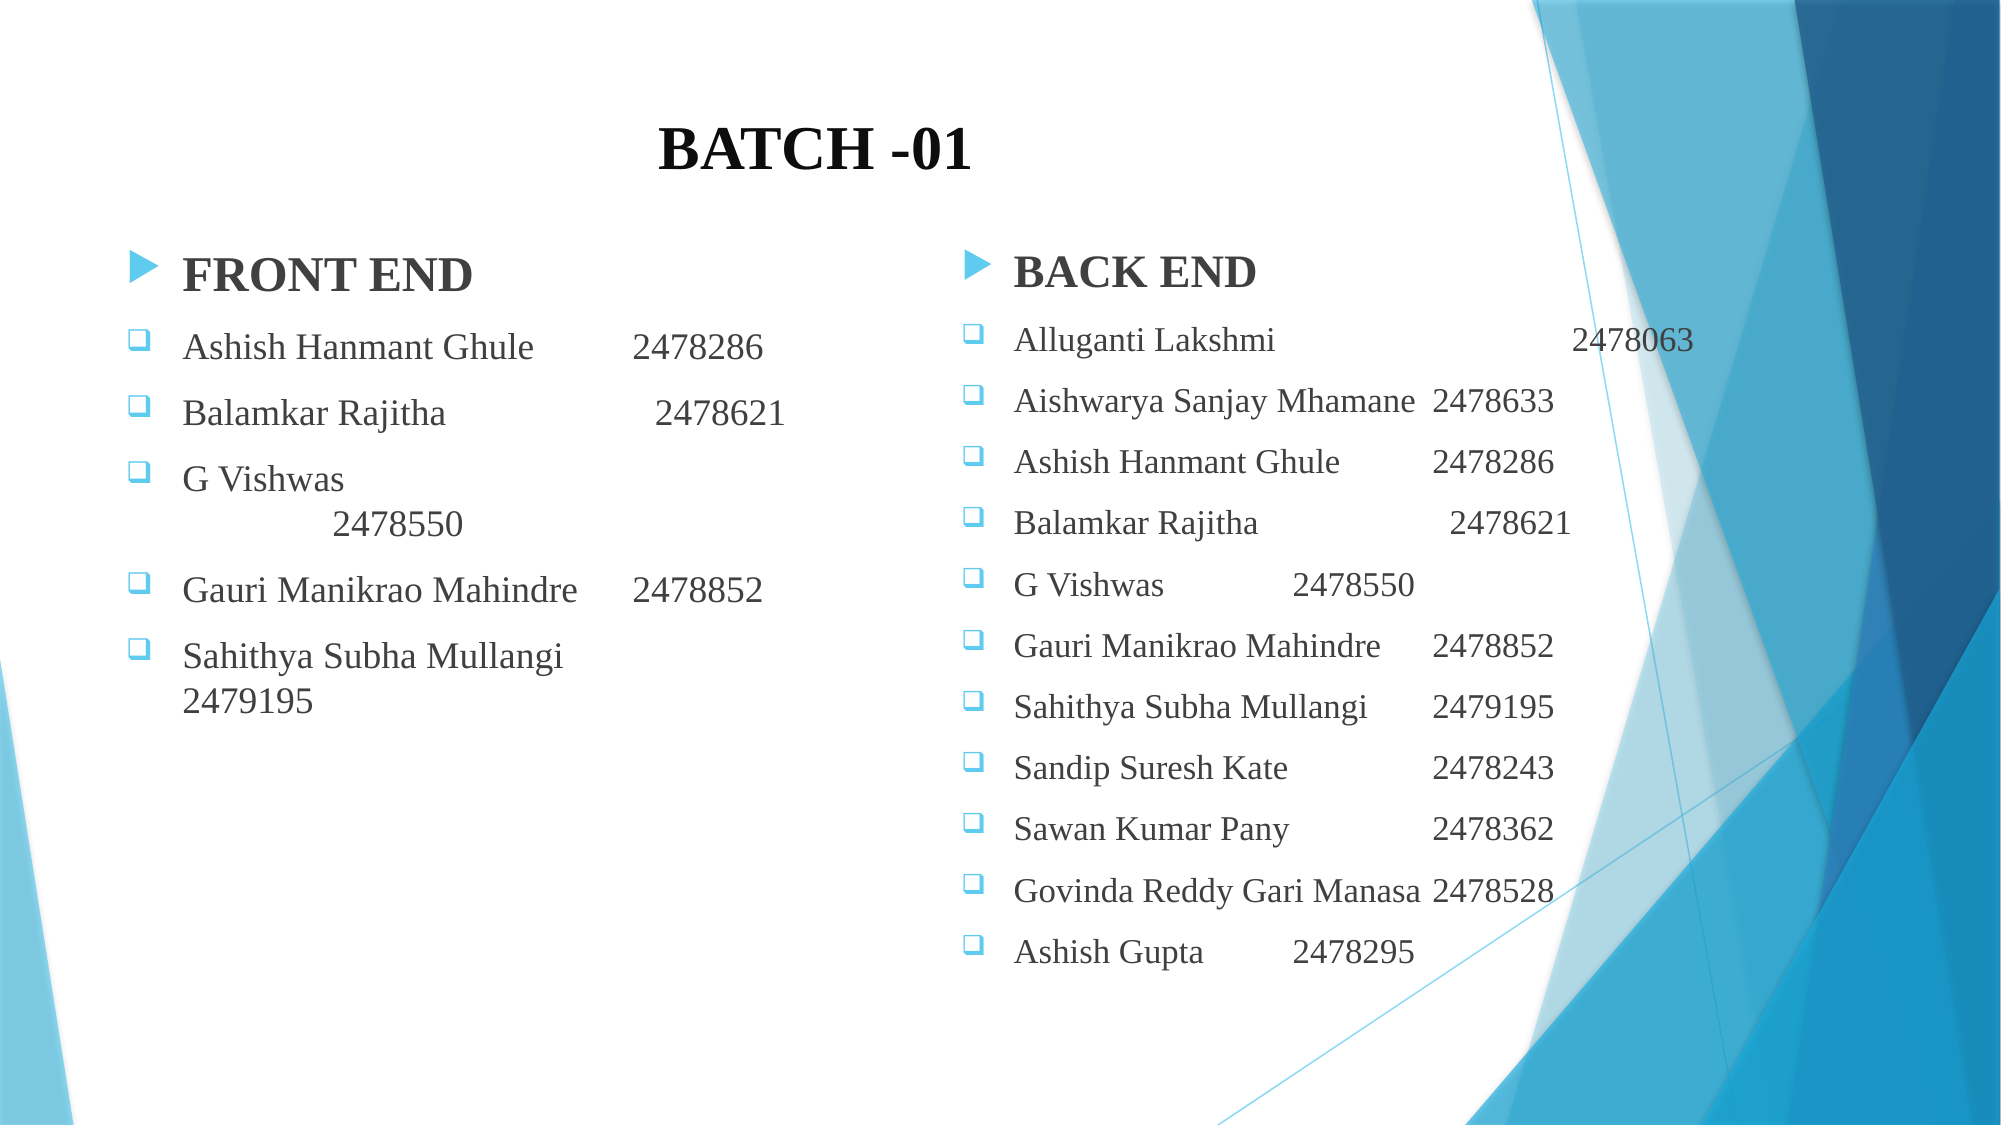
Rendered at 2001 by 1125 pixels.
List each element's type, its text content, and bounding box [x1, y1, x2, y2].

list BACK END Alluganti Lakshmi 2478063 Aishwarya Sanjay Mhamane 2478633 Ashish Hanmant Ghule 2478286 Balamkar Rajitha 2478621 G Vishwas 2478550 Gauri Manikrao Mahindre 2478852 Sahithya Subha Mullangi 2479195 Sandip Suresh Kate 2478243 Sawan Kumar Pany 2478362 Govinda Reddy Gari Manasa 2478528 Ashish Gupta 2478295 [946, 233, 1851, 991]
list FRONT END Ashish Hanmant Ghule 2478286 Balamkar Rajitha 2478621 G Vishwas 2478550 Gauri Manikrao Mahindre 2478852 Sahithya Subha Mullangi 2479195 [111, 233, 909, 991]
title BATCH -01 [111, 99, 1522, 191]
